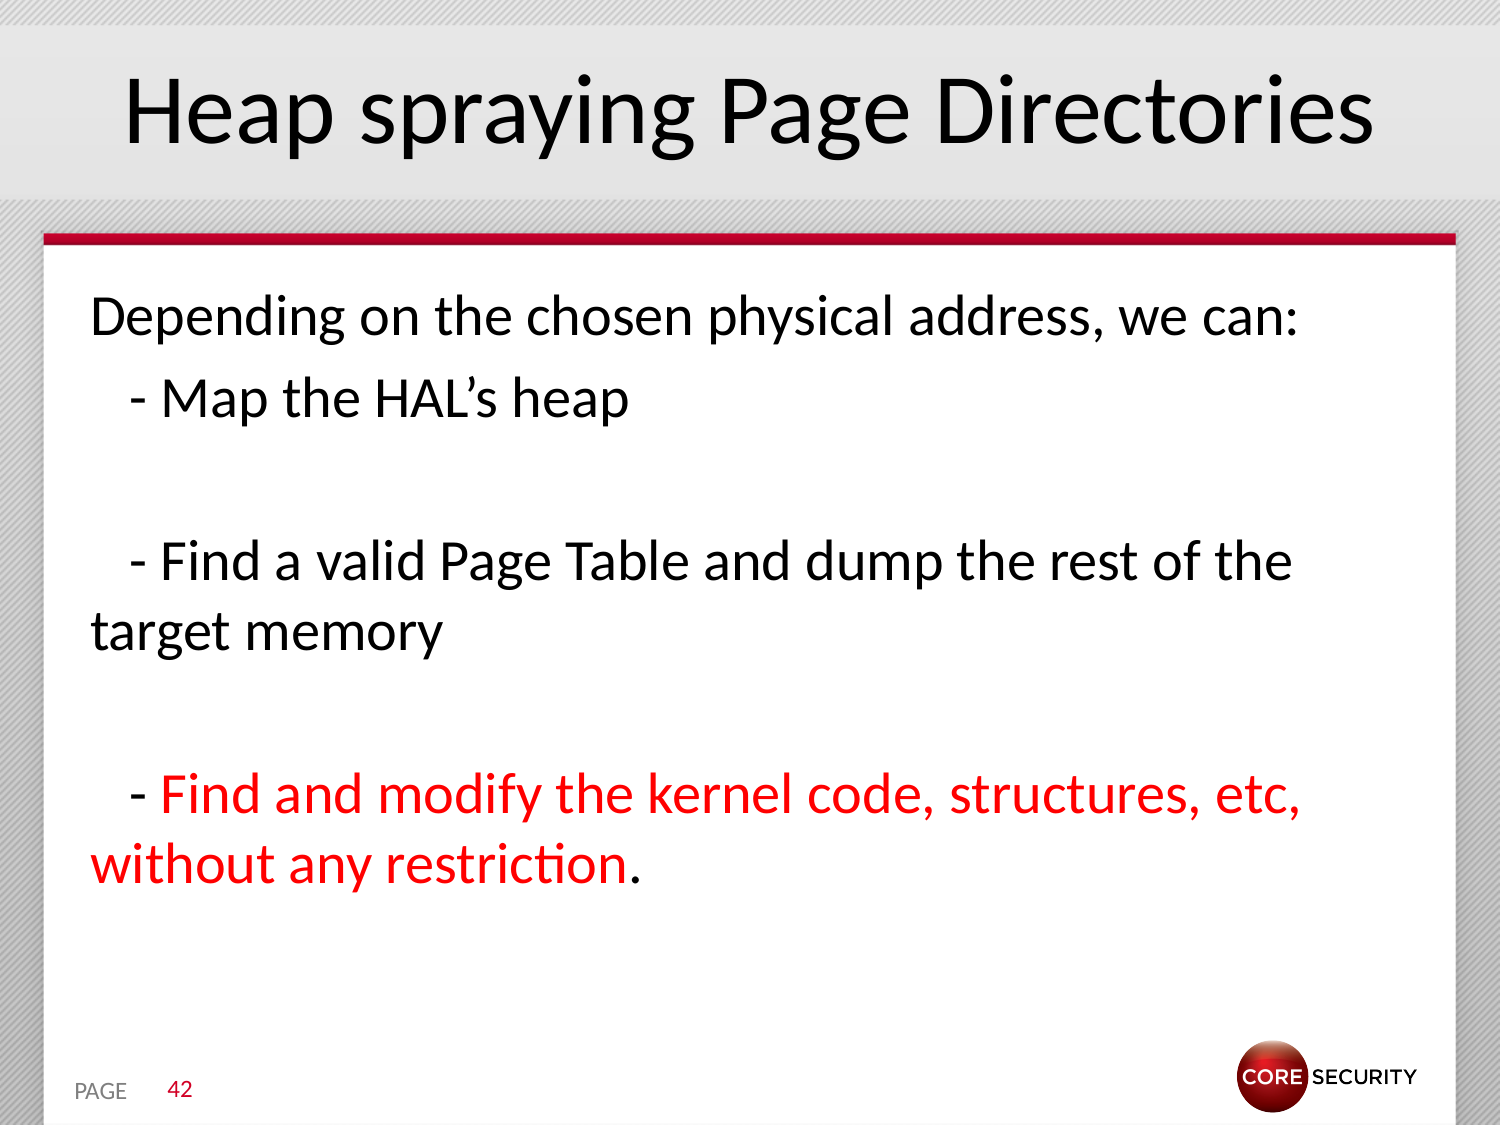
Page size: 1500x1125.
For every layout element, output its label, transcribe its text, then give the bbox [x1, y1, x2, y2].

text_box Depending on the chosen physical address, we can: - Map the HAL’s heap - Find a valid Page Table and dump the rest of the target memory - Find and modify the kernel code, structures, etc, without any restriction. [75, 269, 1450, 1010]
title Heap spraying Page Directories [75, 67, 1425, 172]
picture [0, 0, 1500, 1125]
slide_number 42 [152, 1067, 503, 1111]
